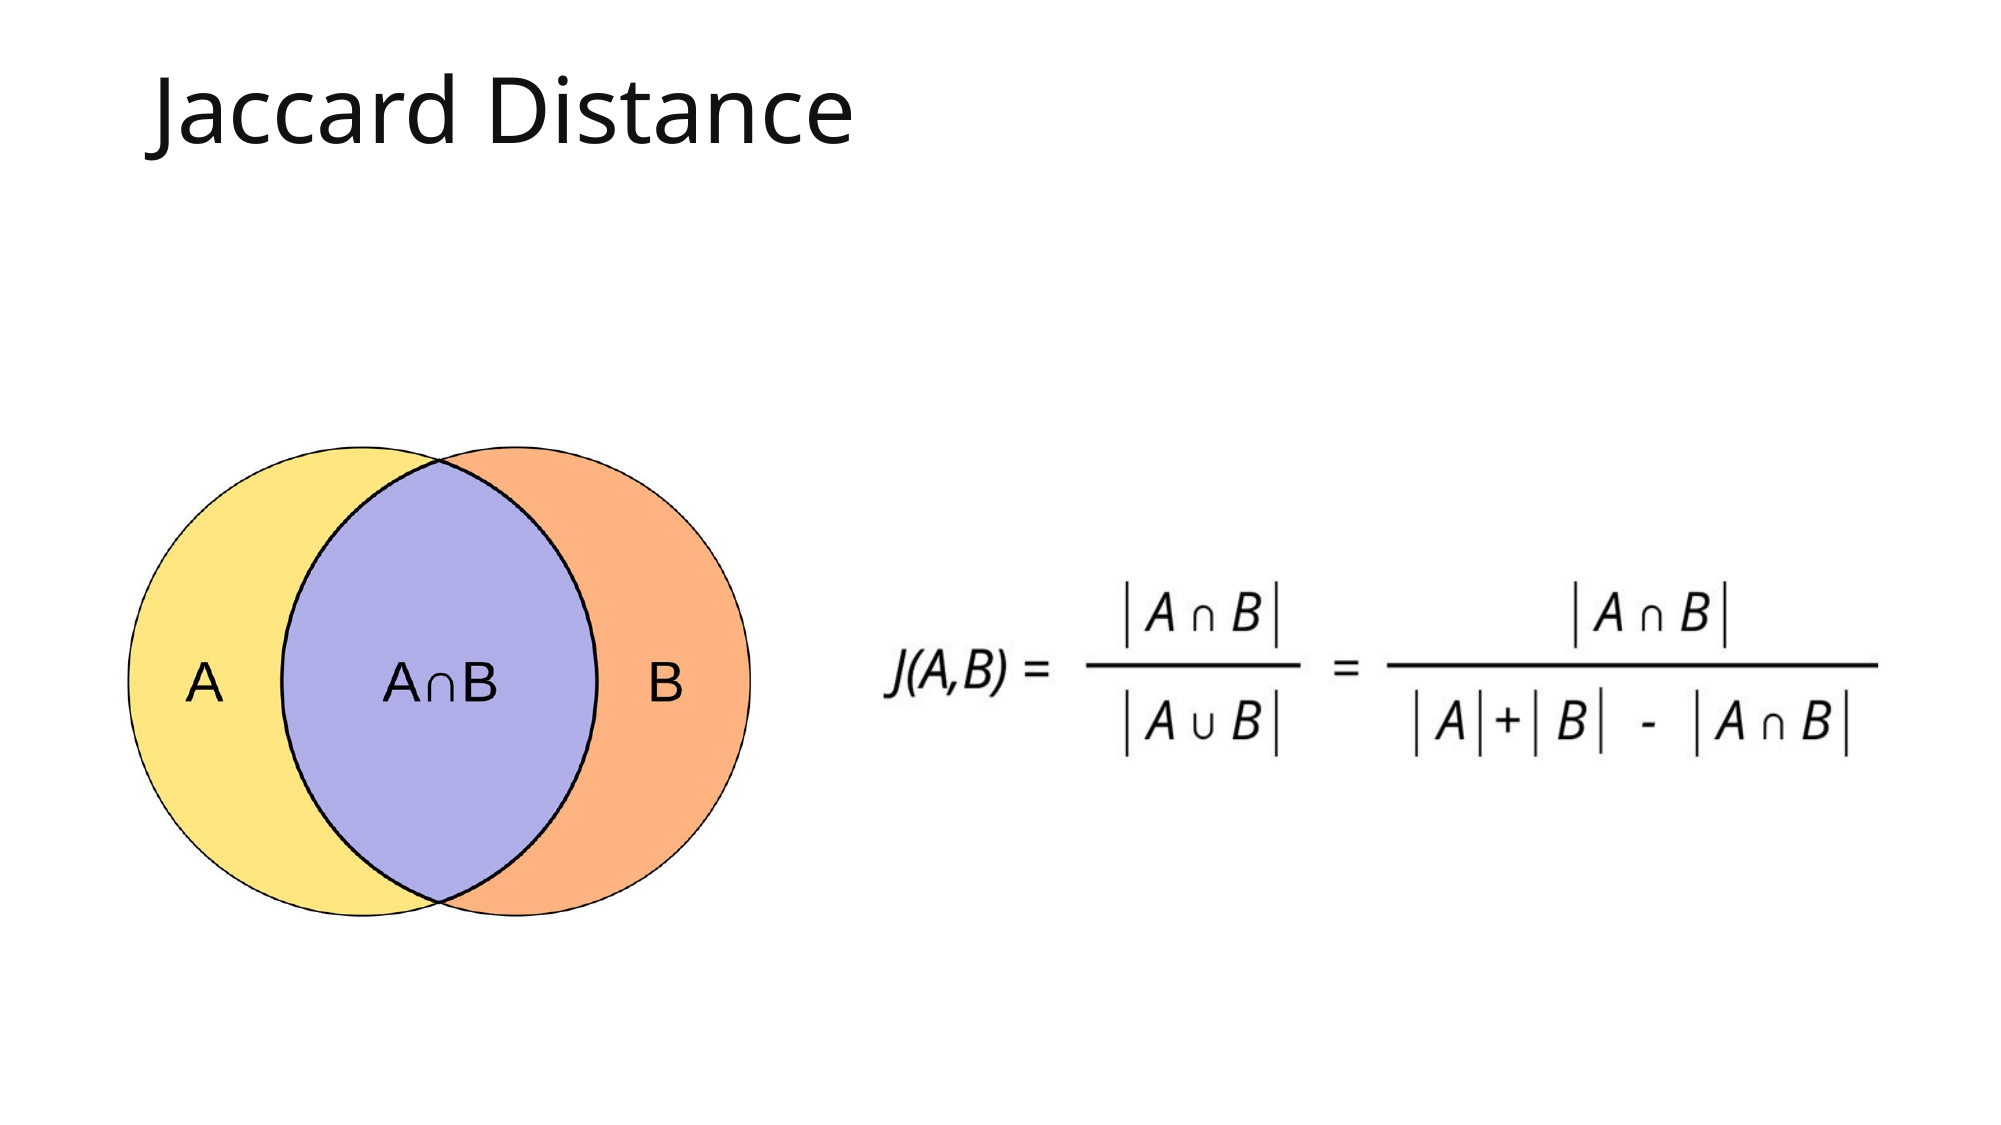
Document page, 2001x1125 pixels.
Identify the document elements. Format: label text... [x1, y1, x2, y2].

picture [871, 536, 1891, 825]
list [109, 428, 769, 933]
title Jaccard Distance [137, 59, 1863, 278]
